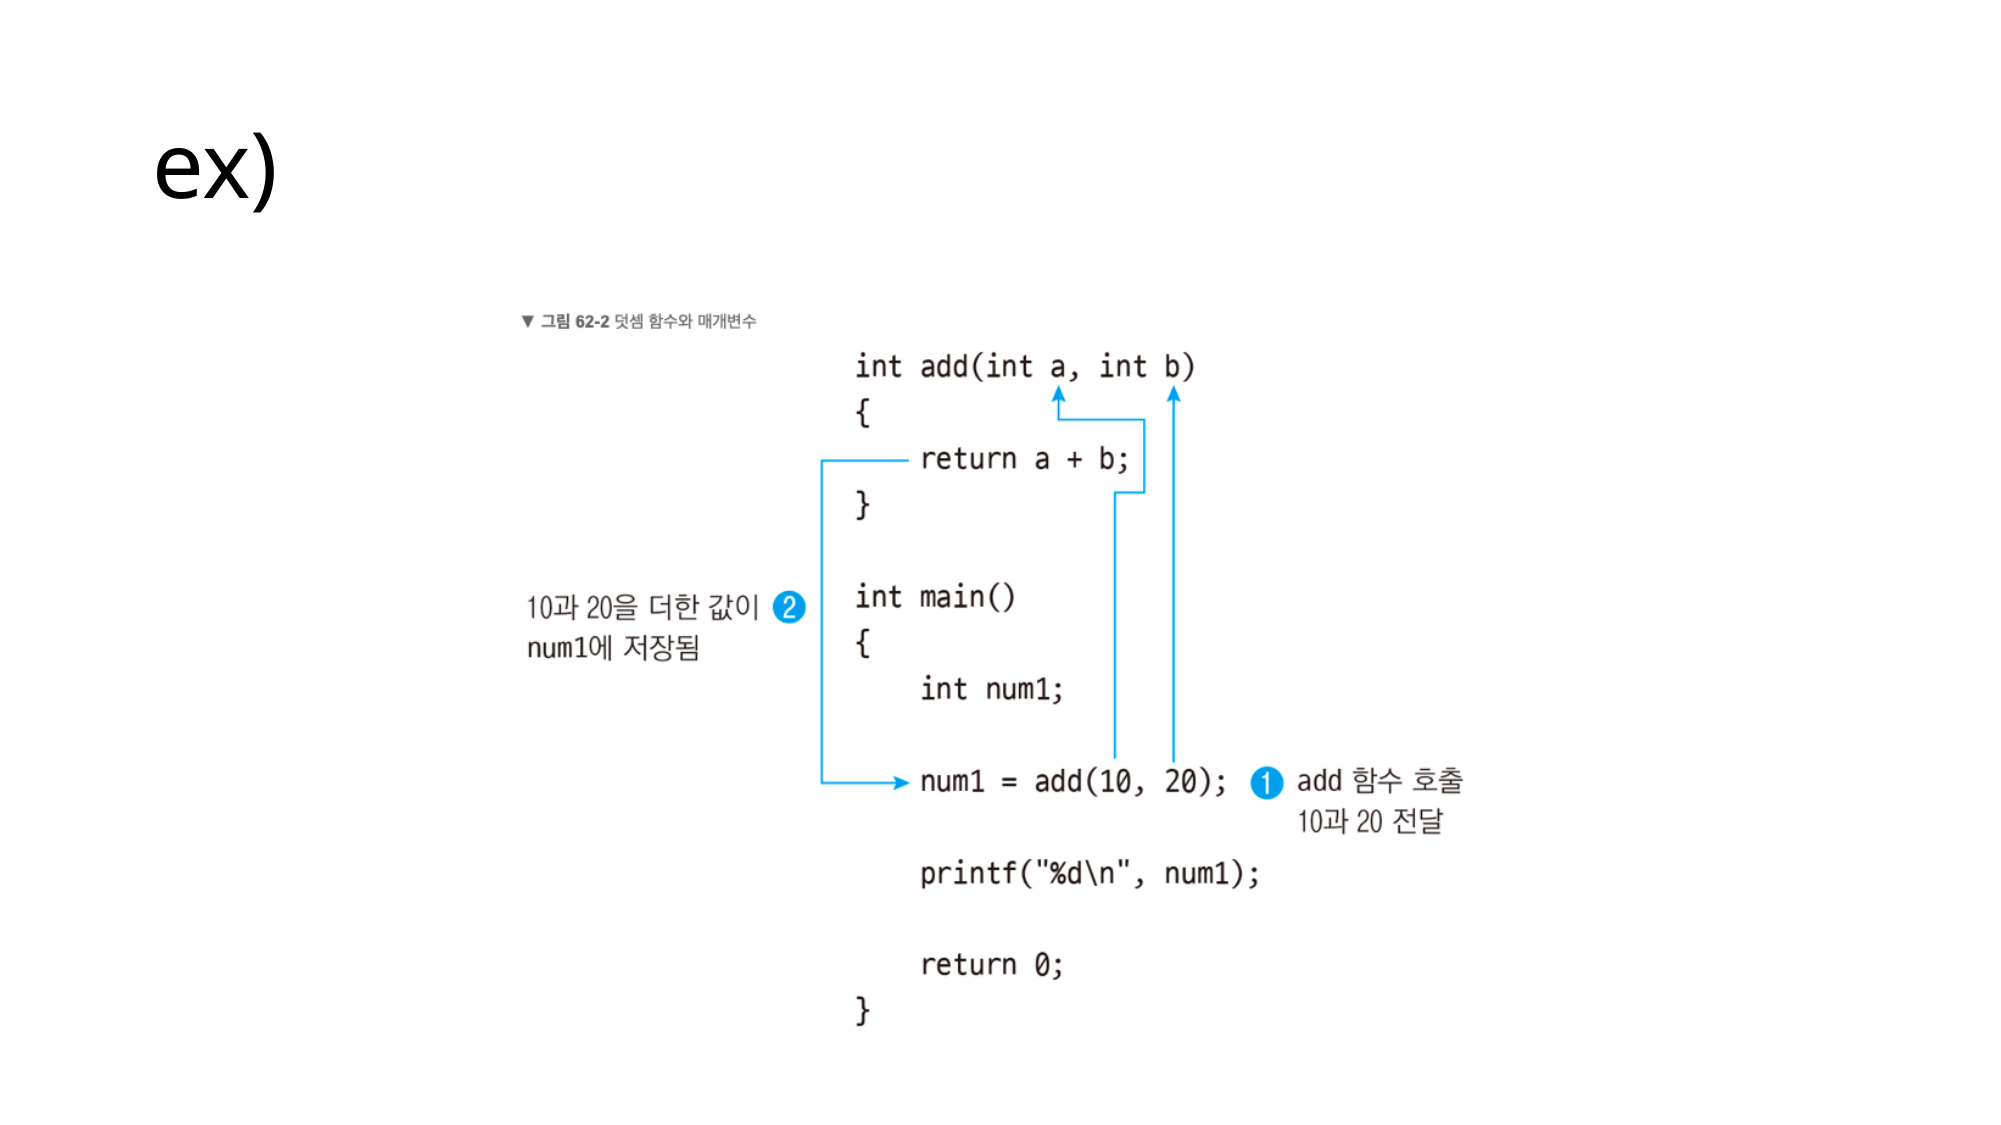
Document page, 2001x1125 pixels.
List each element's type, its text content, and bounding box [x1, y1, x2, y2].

title ex) [137, 59, 1863, 278]
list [500, 296, 1499, 1036]
